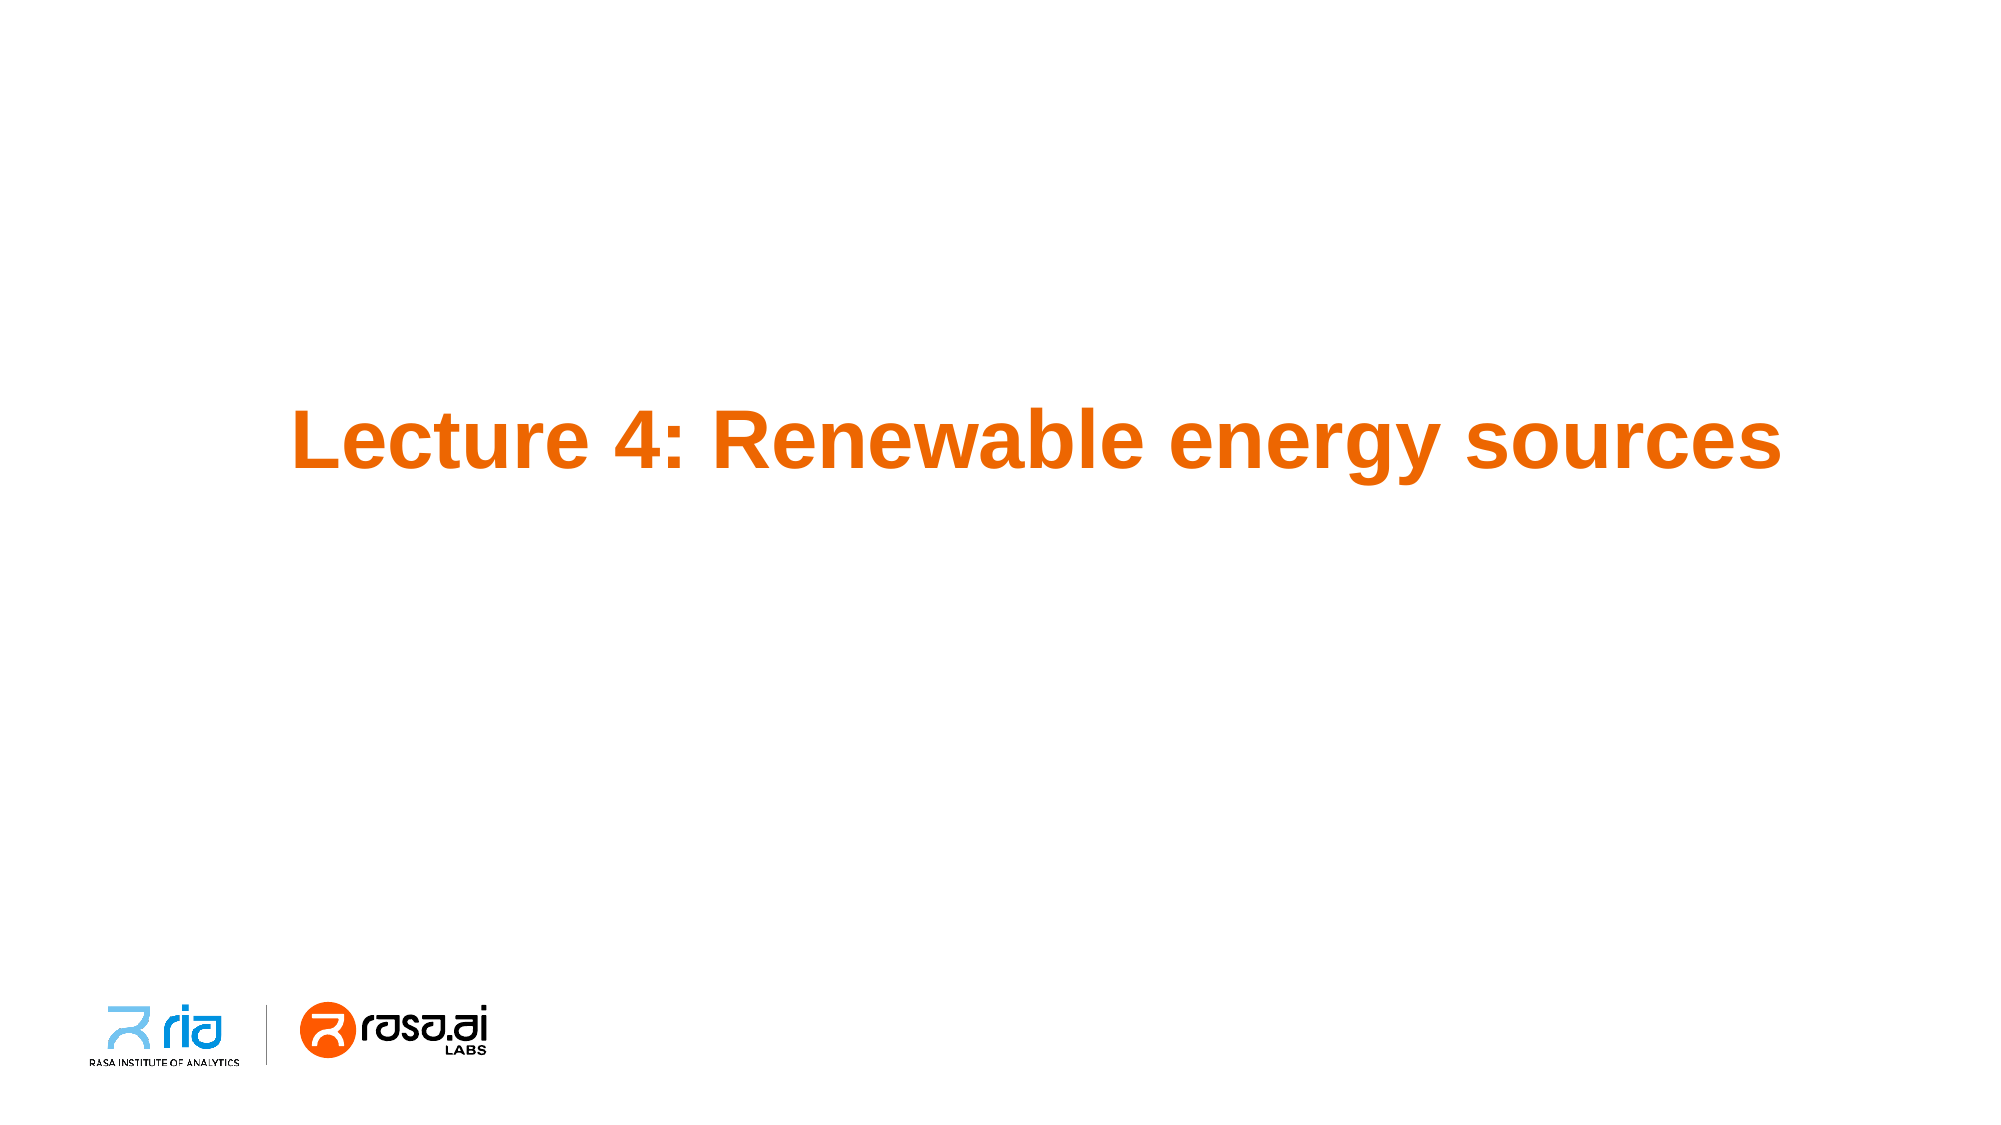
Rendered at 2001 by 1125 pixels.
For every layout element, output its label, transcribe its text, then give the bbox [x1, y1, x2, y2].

subtitle Lecture 4: Renewable energy sources [287, 384, 1788, 657]
picture [78, 992, 250, 1078]
